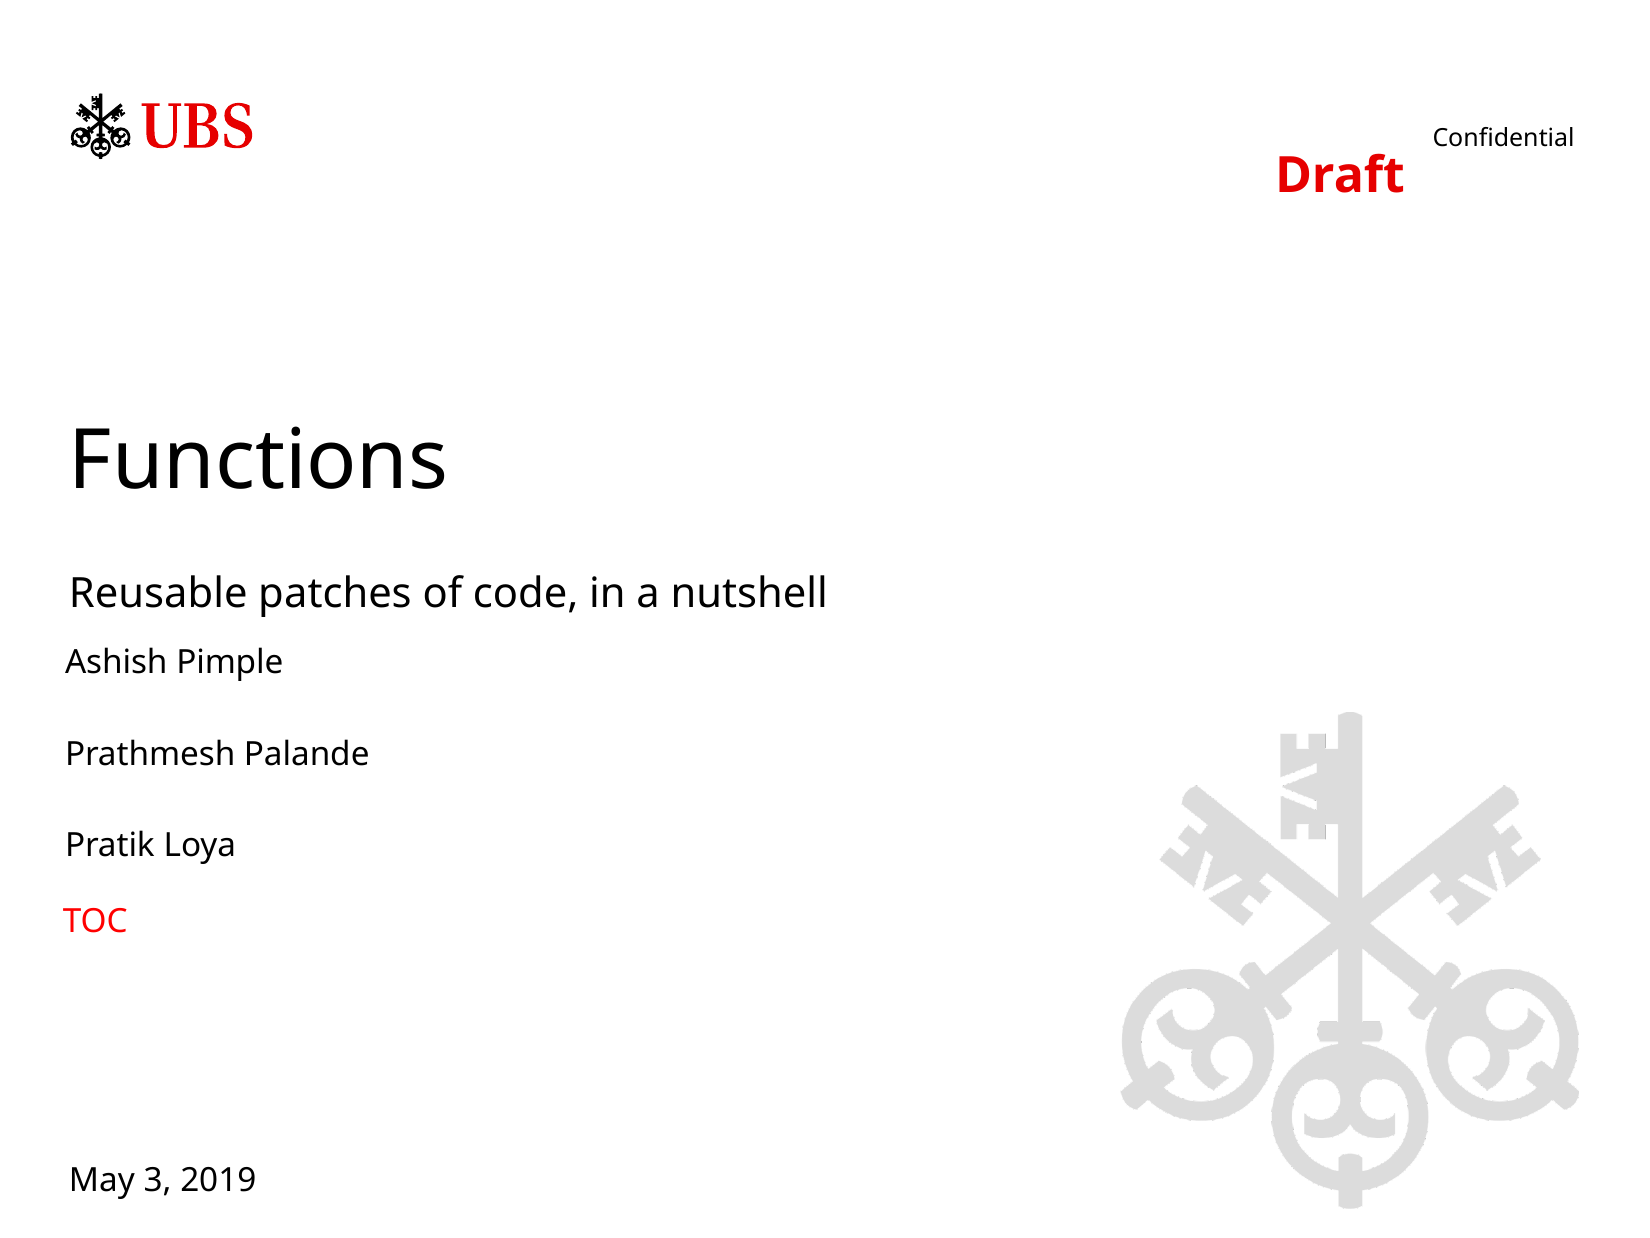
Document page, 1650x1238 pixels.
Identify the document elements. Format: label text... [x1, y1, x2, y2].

picture [1120, 712, 1579, 1209]
title Functions [68, 356, 1415, 512]
subtitle Reusable patches of code, in a nutshell [68, 570, 1415, 620]
list May 3, 2019 [68, 1158, 656, 1199]
list Ashish Pimple Prathmesh Palande Pratik Loya [64, 668, 810, 863]
list TOC [62, 893, 807, 939]
